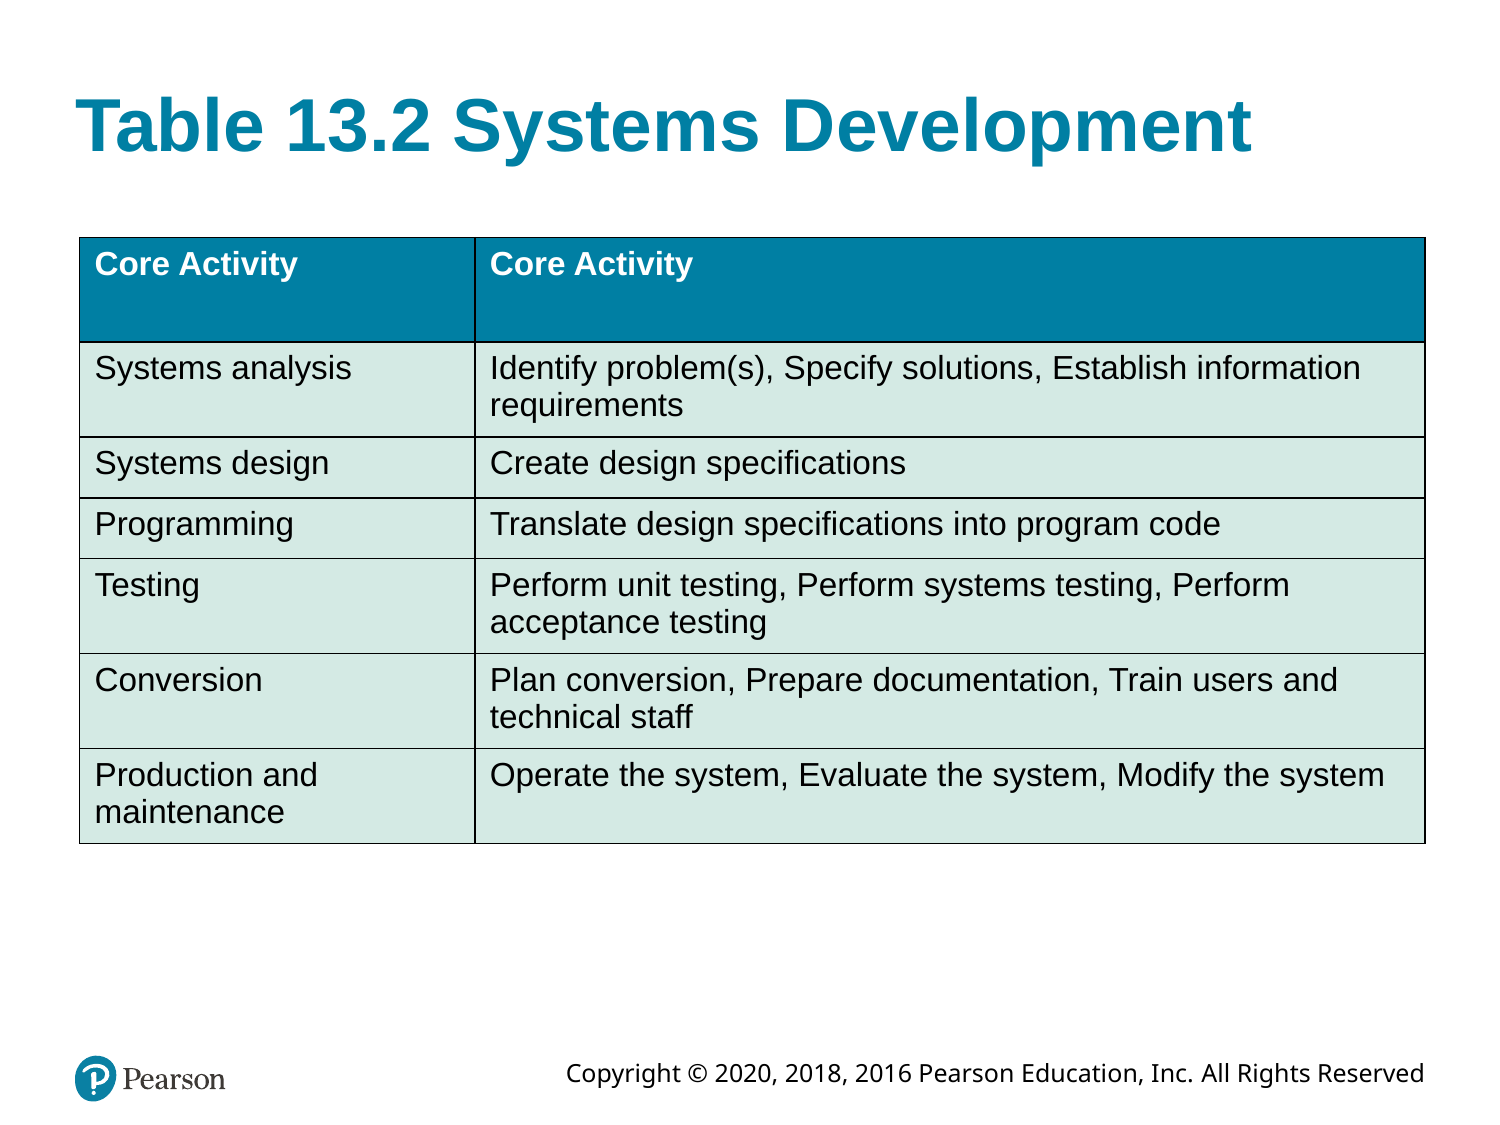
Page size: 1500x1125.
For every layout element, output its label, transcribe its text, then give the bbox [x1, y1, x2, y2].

table_cell Identify problem(s), Specify solutions, Establish information requirements [476, 343, 1424, 436]
table_cell Programming [80, 499, 474, 558]
title Table 13.2 Systems Development [75, 0, 1425, 167]
table_header Core Activity [476, 238, 1424, 341]
table_cell Testing [80, 559, 474, 653]
table_header Core Activity [80, 238, 474, 341]
table_cell Systems design [80, 438, 474, 497]
table_cell Perform unit testing, Perform systems testing, Perform acceptance testing [476, 559, 1424, 653]
table_cell Translate design specifications into program code [476, 499, 1424, 558]
table_cell Operate the system, Evaluate the system, Modify the system [476, 749, 1424, 843]
table_cell Create design specifications [476, 438, 1424, 497]
table_cell Conversion [80, 654, 474, 748]
table_cell Systems analysis [80, 343, 474, 436]
table_cell Plan conversion, Prepare documentation, Train users and technical staff [476, 654, 1424, 748]
table_cell Production and maintenance [80, 749, 474, 843]
